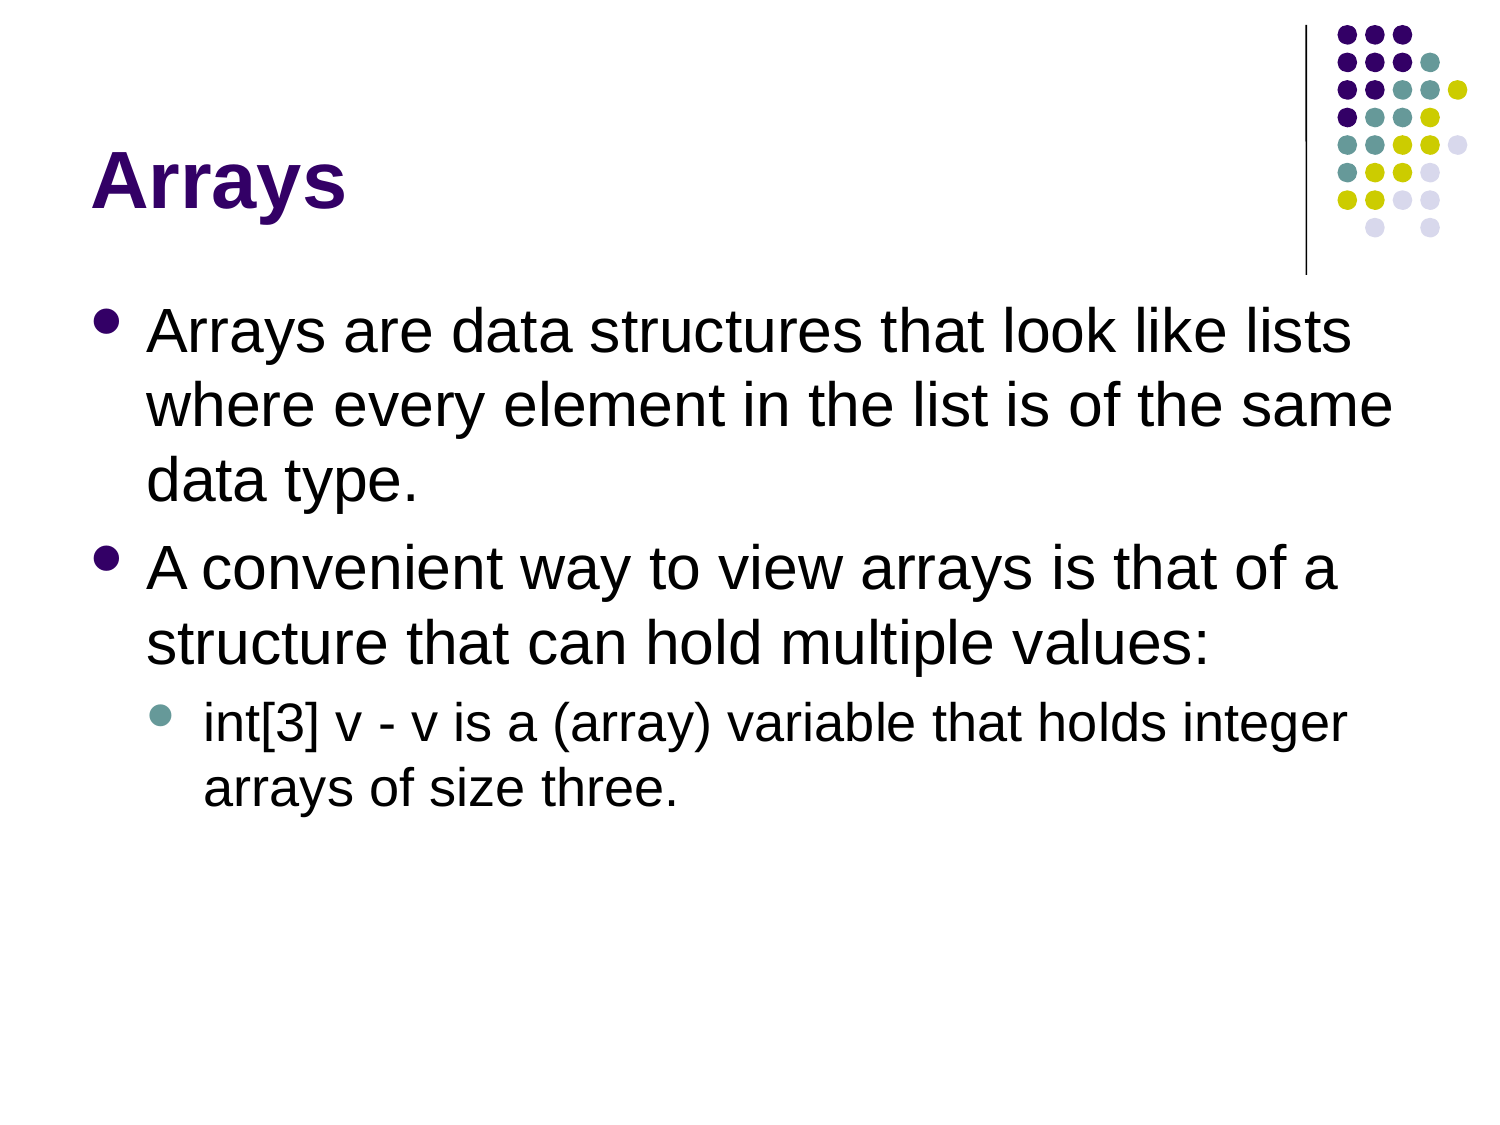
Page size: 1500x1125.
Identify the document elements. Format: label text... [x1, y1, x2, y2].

title Arrays [75, 20, 1313, 233]
list Arrays are data structures that look like lists where every element in the list is of the same data type. A convenient way to view arrays is that of a structure that can hold multiple values: int[3] v - v is a (array) variable that holds integer arrays of size three. [75, 282, 1425, 1006]
